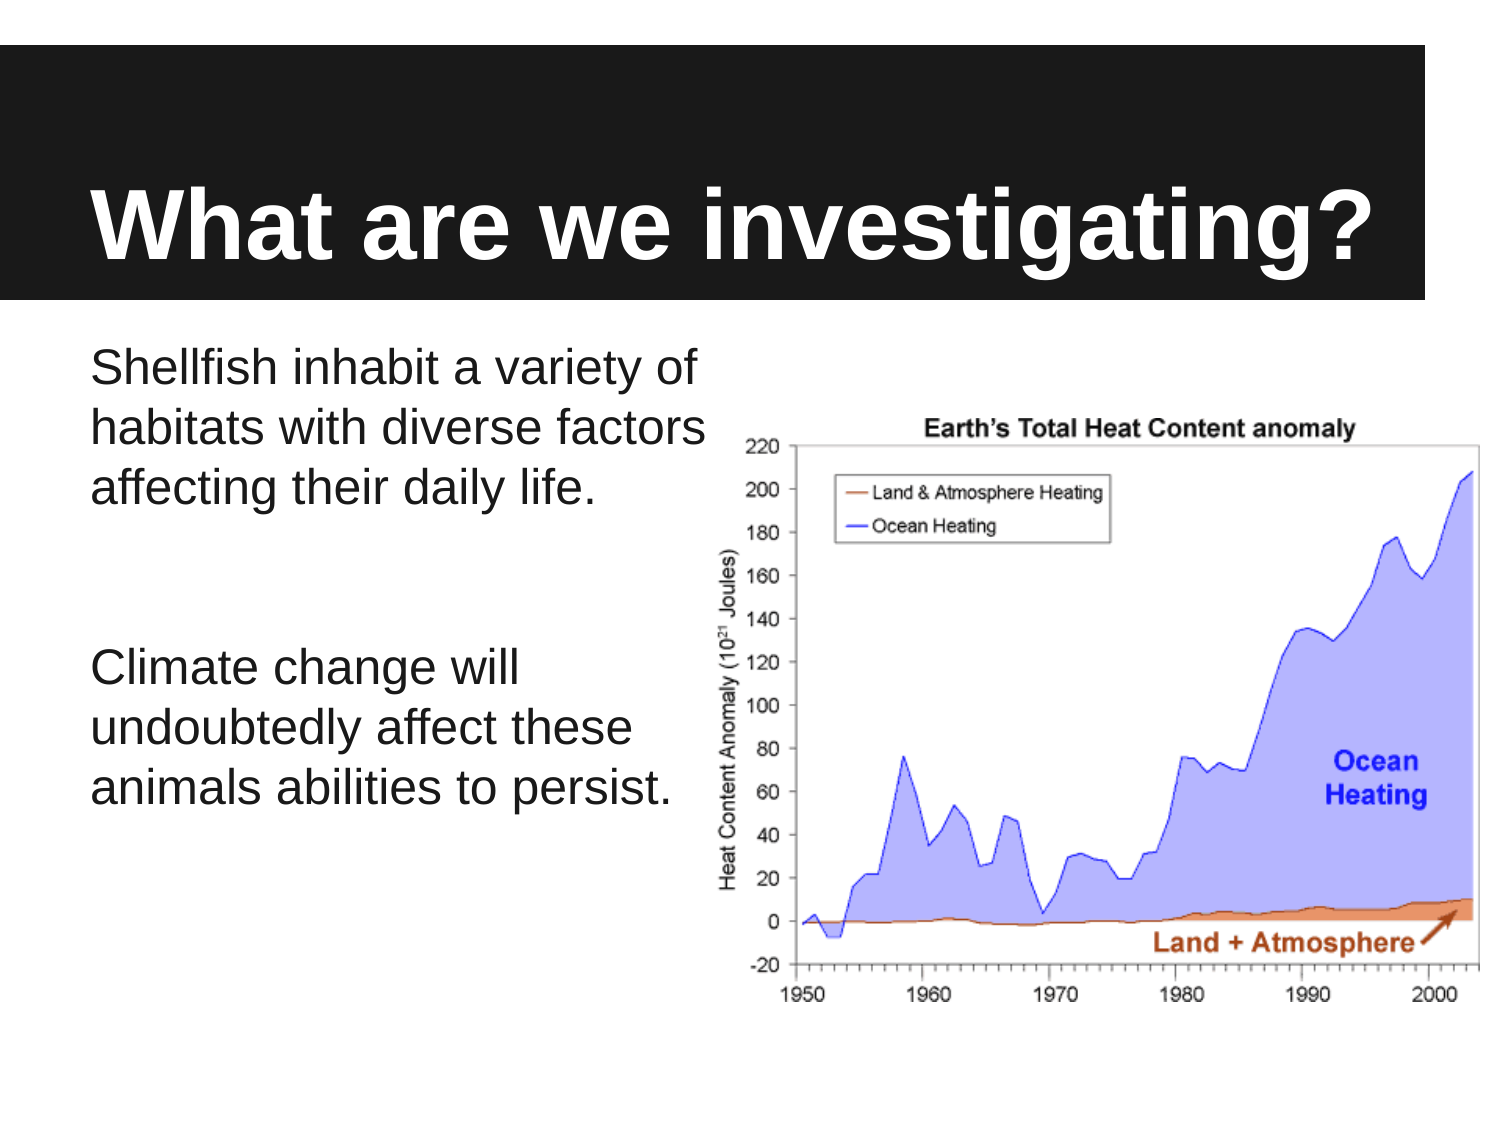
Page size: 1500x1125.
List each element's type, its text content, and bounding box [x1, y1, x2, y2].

picture [715, 418, 1481, 1003]
title What are we investigating? [75, 45, 1425, 295]
list Shellfish inhabit a variety of habitats with diverse factors affecting their daily life. Climate change will undoubtedly affect these animals abilities to persist. [75, 319, 737, 1078]
